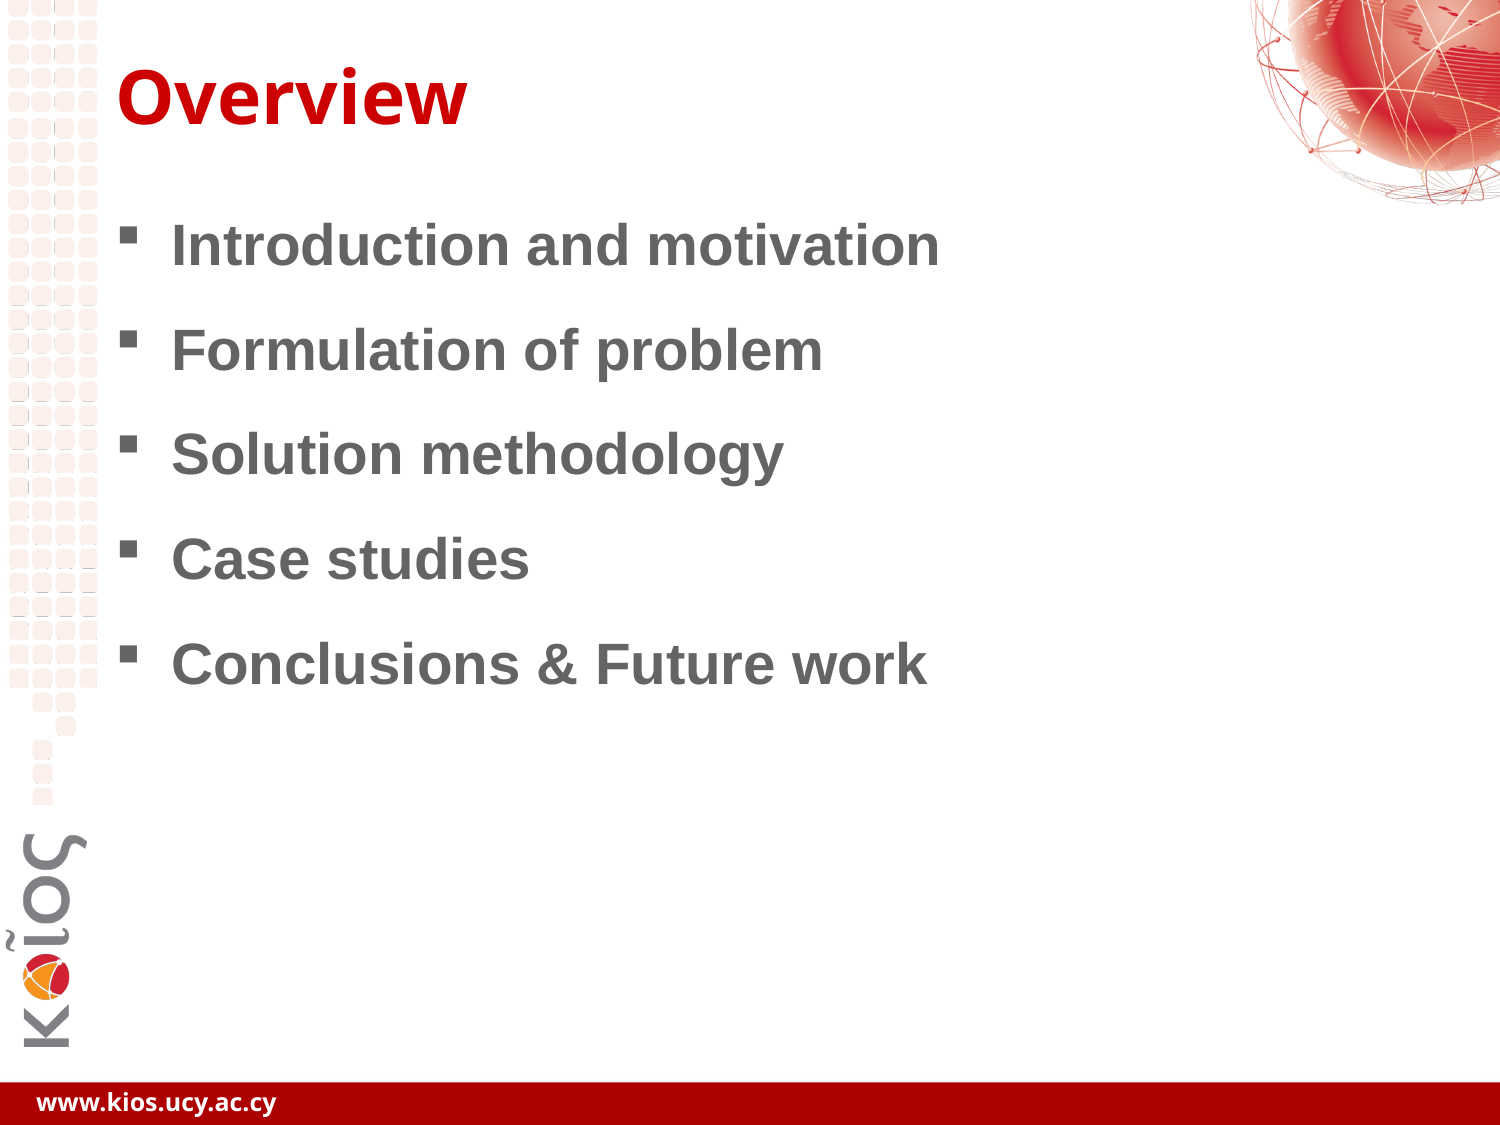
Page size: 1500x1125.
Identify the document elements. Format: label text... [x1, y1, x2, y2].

picture [1232, 0, 1500, 226]
list Introduction and motivation Formulation of problem Solution methodology Case studies Conclusions & Future work [100, 190, 1425, 1047]
picture [6, 835, 87, 1047]
title Overview [100, 31, 1304, 159]
